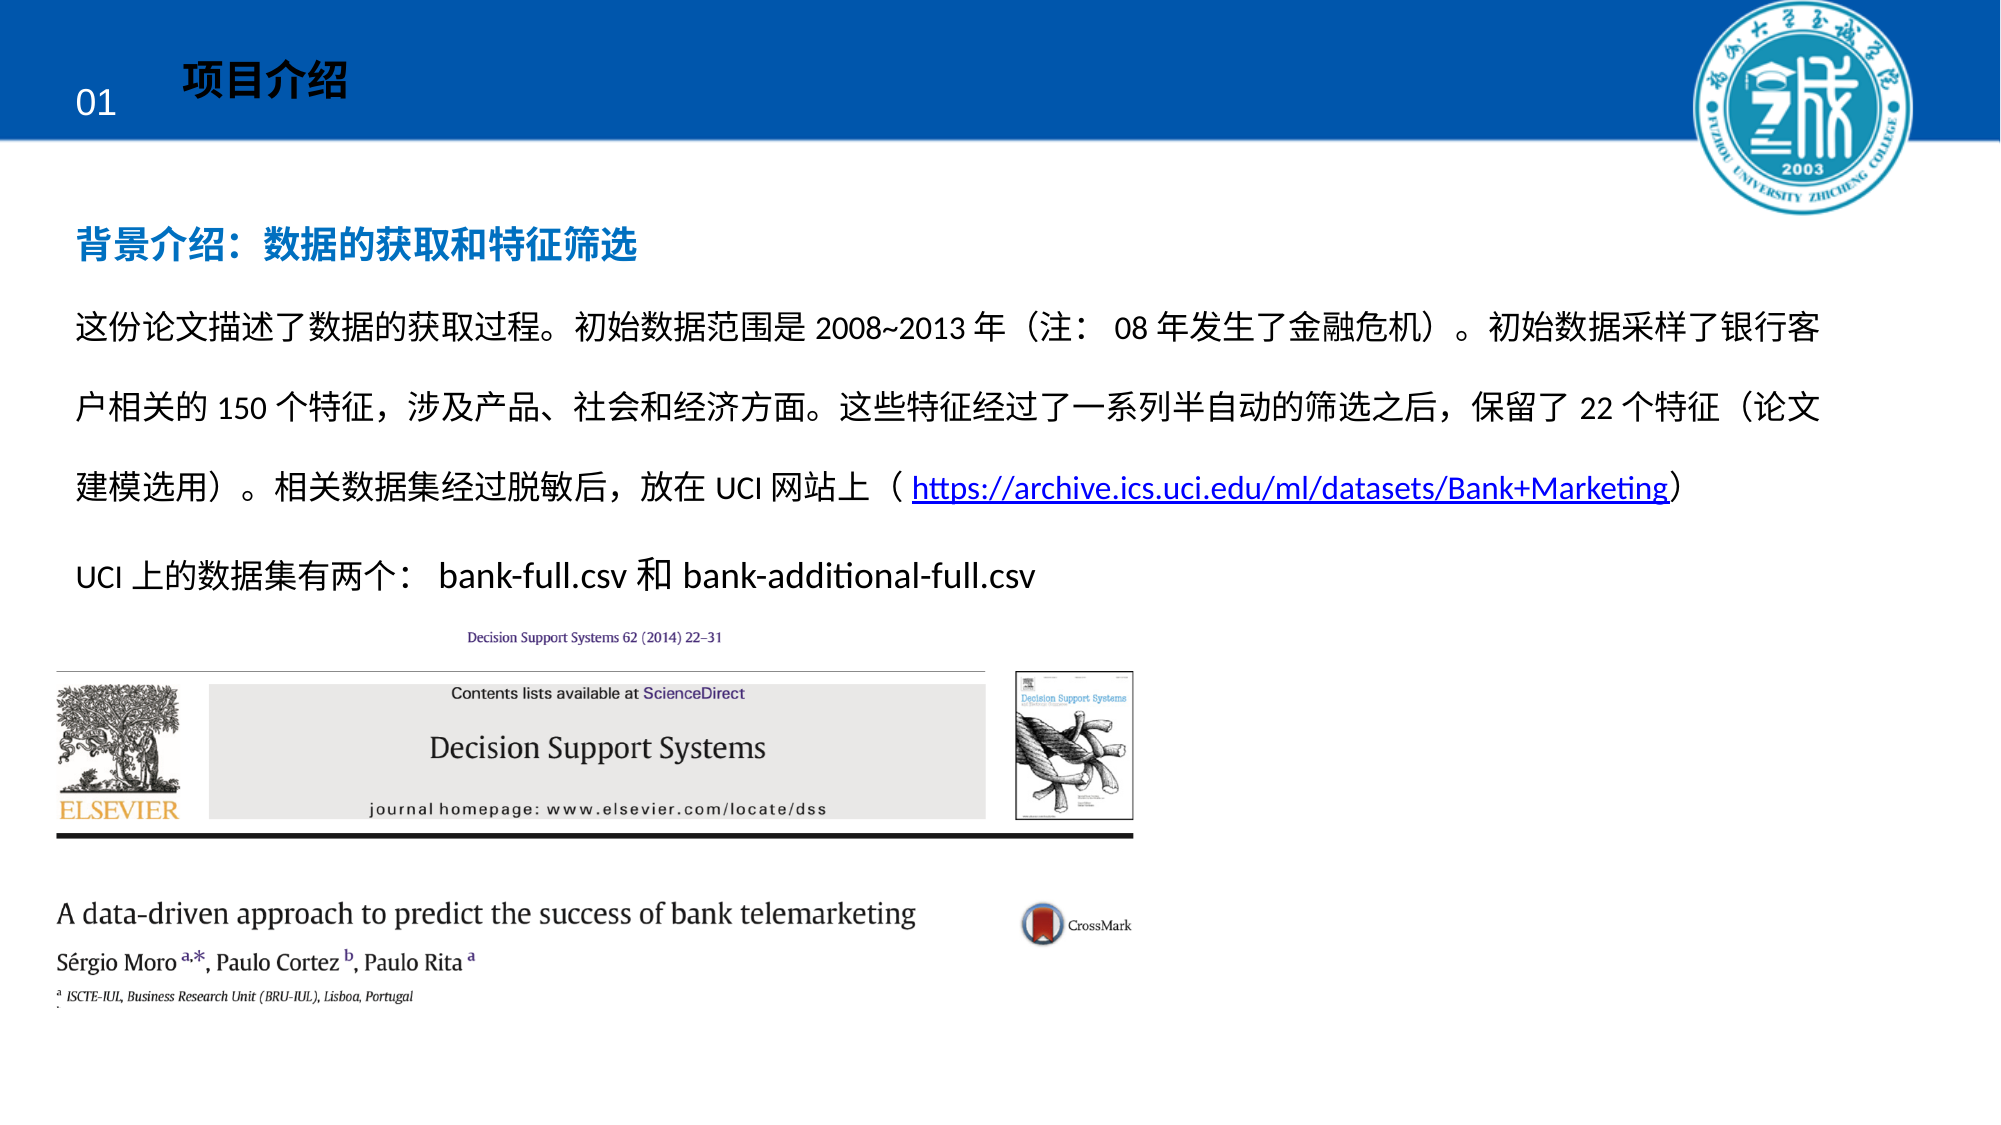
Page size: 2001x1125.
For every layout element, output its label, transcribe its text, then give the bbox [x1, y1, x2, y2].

text_box 01 [60, 70, 143, 131]
text_box 项目介绍 [167, 46, 732, 112]
text_box 背景介绍：数据的获取和特征筛选 这份论文描述了数据的获取过程。初始数据范围是2008~2013年（注：08年发生了金融危机）。初始数据采样了银行客户相关的150个特征，涉及产品、社会和经济方面。这些特征经过了一系列半自动的筛选之后，保留了22个特征（论文建模选用）。相关数据集经过脱敏后，放在UCI网站上（https://archive.ics.uci.edu/ml/datasets/Bank+Marketing） UCI上的数据集有两个：bank-full.csv和bank-additional-full.csv [60, 168, 1836, 604]
picture [0, 0, 2001, 1125]
